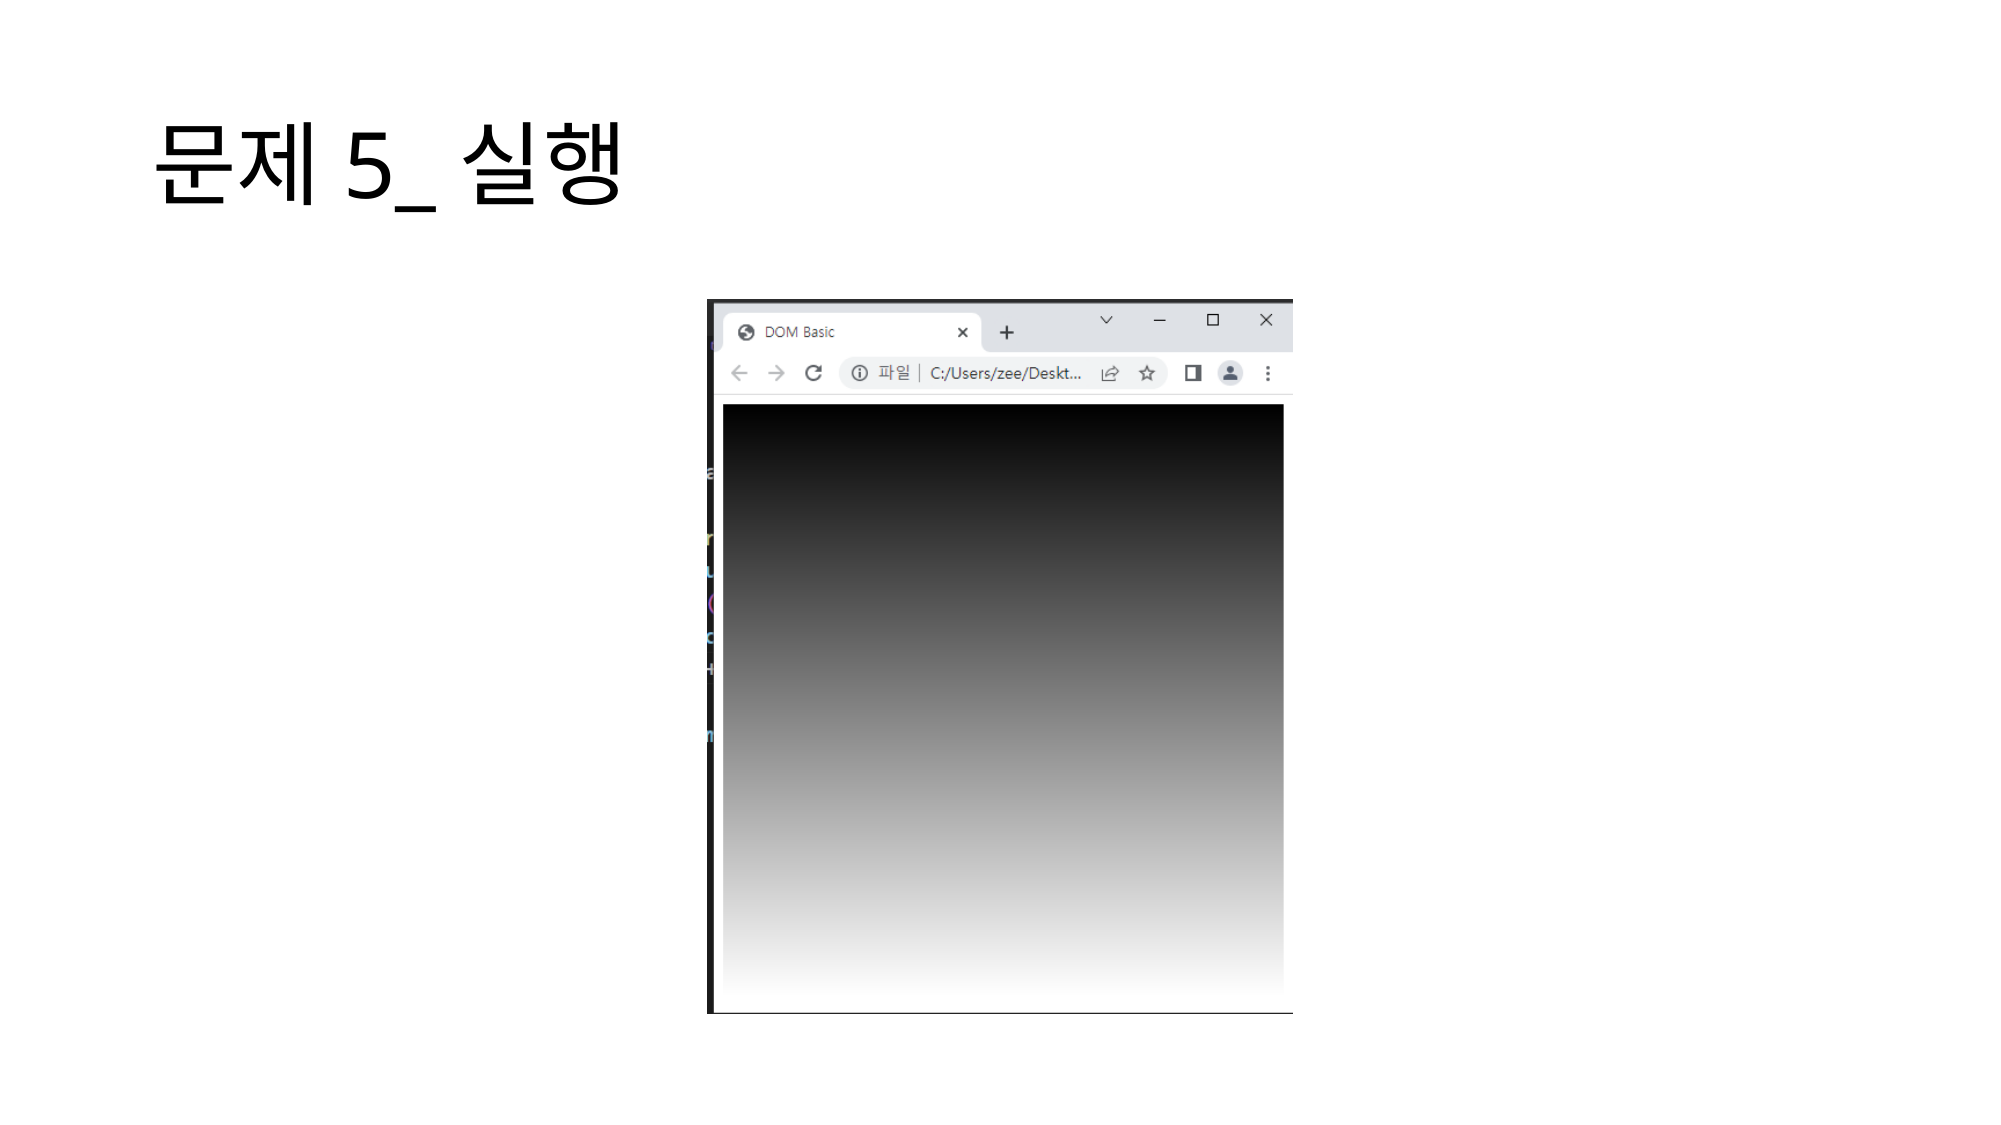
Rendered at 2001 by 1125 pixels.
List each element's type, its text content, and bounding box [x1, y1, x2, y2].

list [707, 299, 1293, 1014]
title 문제5_실행 [137, 59, 1863, 278]
